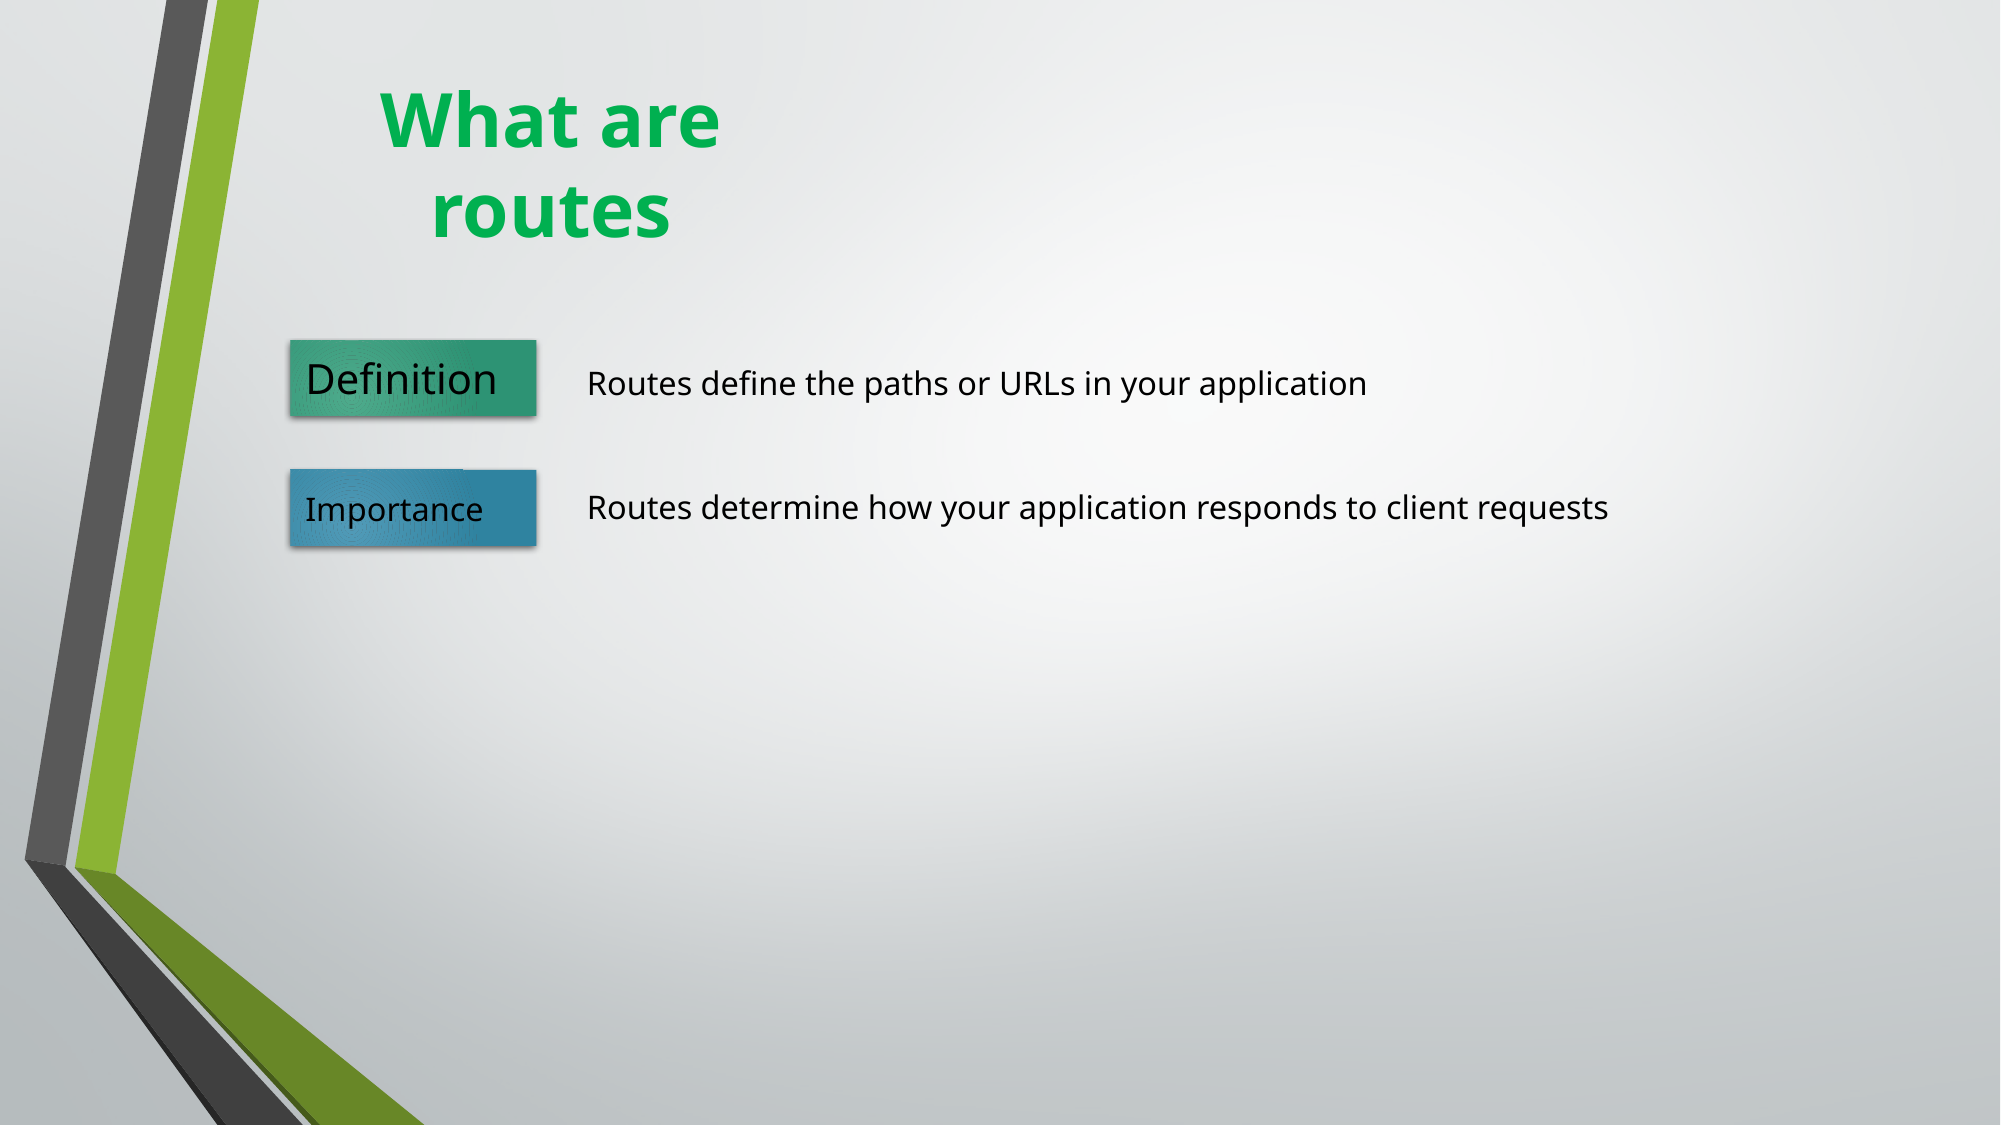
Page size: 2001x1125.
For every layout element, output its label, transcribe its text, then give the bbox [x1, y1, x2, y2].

text_box Routes define the paths or URLs in your application [571, 344, 1493, 421]
text_box Routes determine how your application responds to client requests [571, 468, 1766, 545]
text_box Importance [290, 469, 537, 546]
title What are routes [266, 115, 837, 211]
text_box Definition [290, 340, 537, 416]
